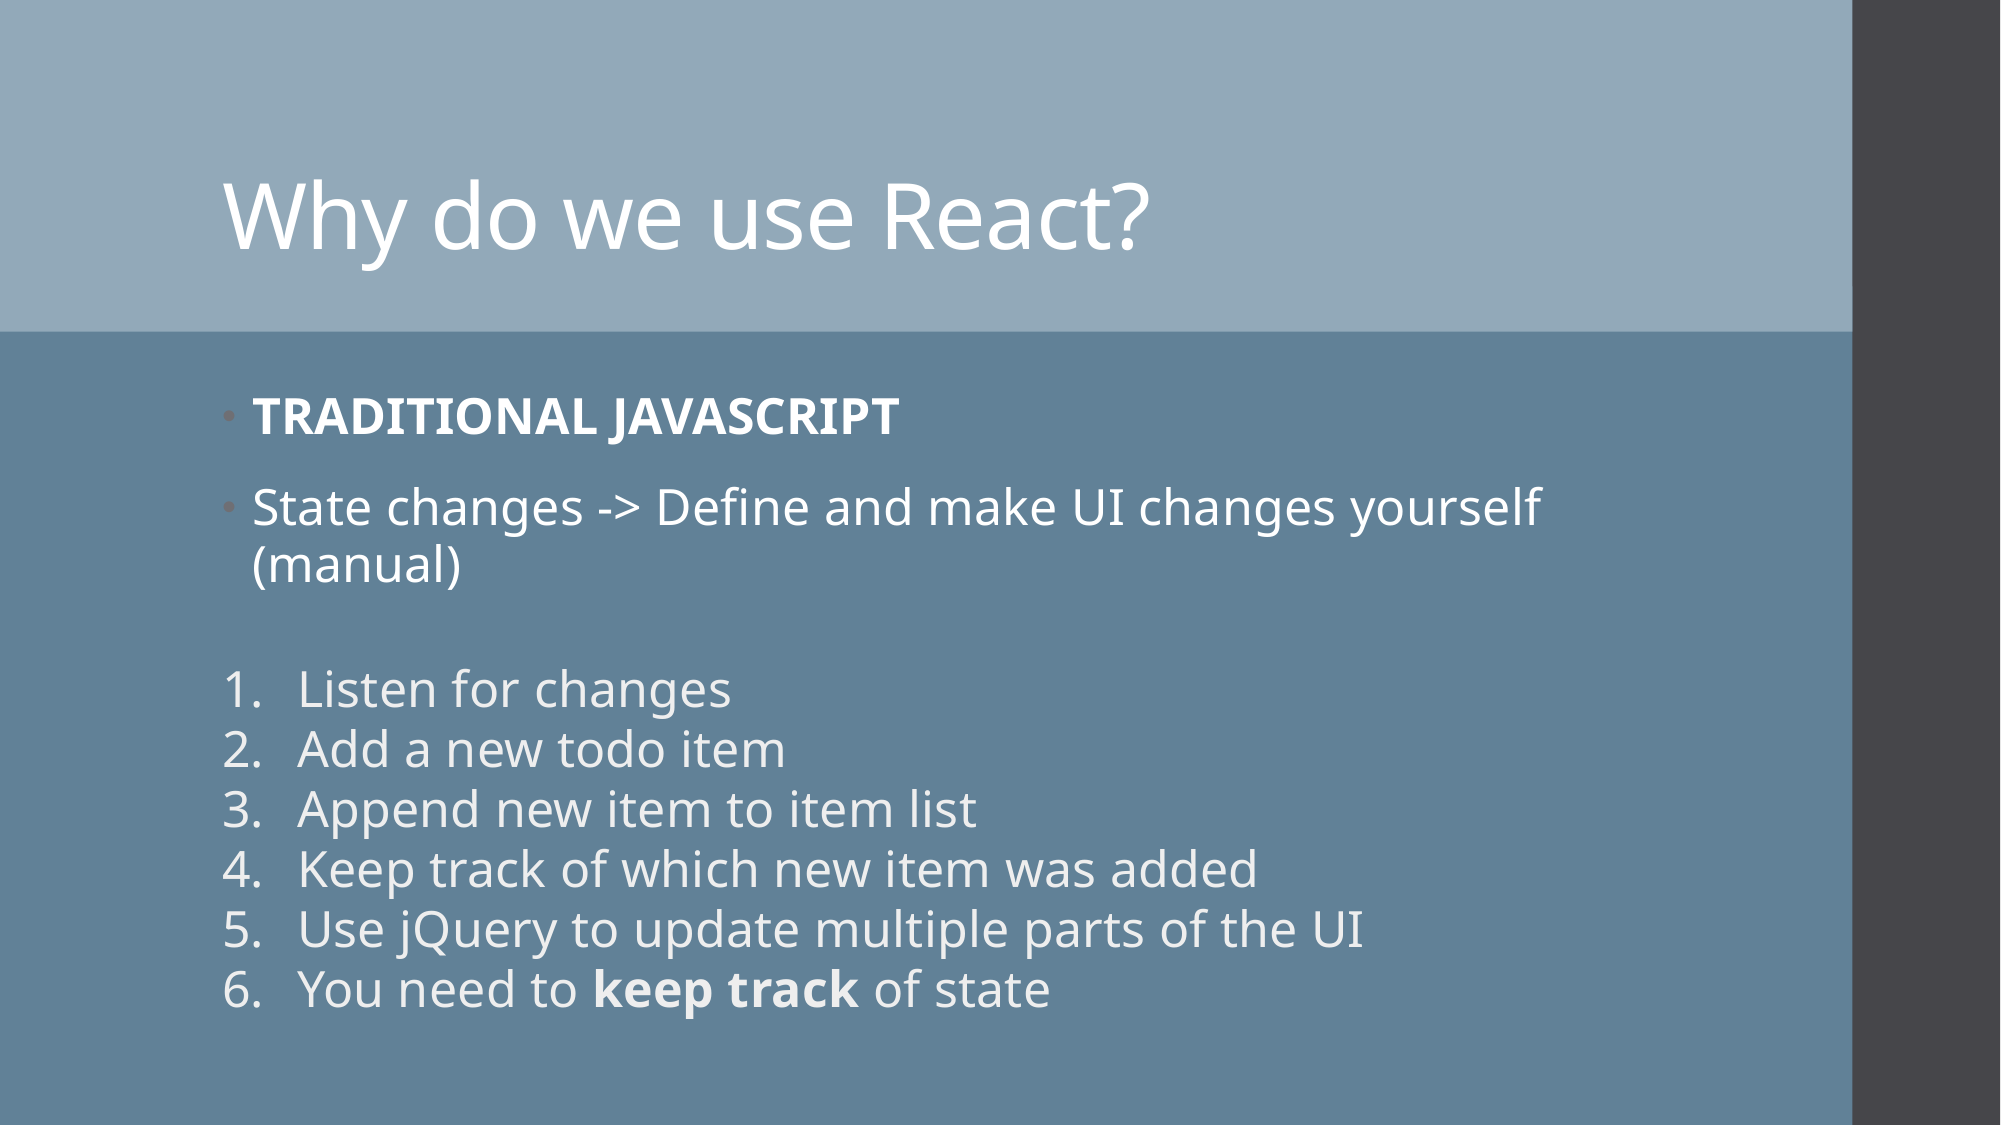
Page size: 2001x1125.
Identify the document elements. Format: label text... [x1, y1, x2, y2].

text_box [0, 333, 1854, 1125]
text_box [0, 0, 1854, 333]
text_box [1854, 0, 2000, 1125]
title Why do we use React? [206, 60, 1797, 278]
list TRADITIONAL JAVASCRIPT State changes -> Define and make UI changes yourself (manual) Listen for changes Add a new todo item Append new item to item list Keep track of which new item was added Use jQuery to update multiple parts of the UI You need to keep track of state [206, 381, 1617, 1014]
